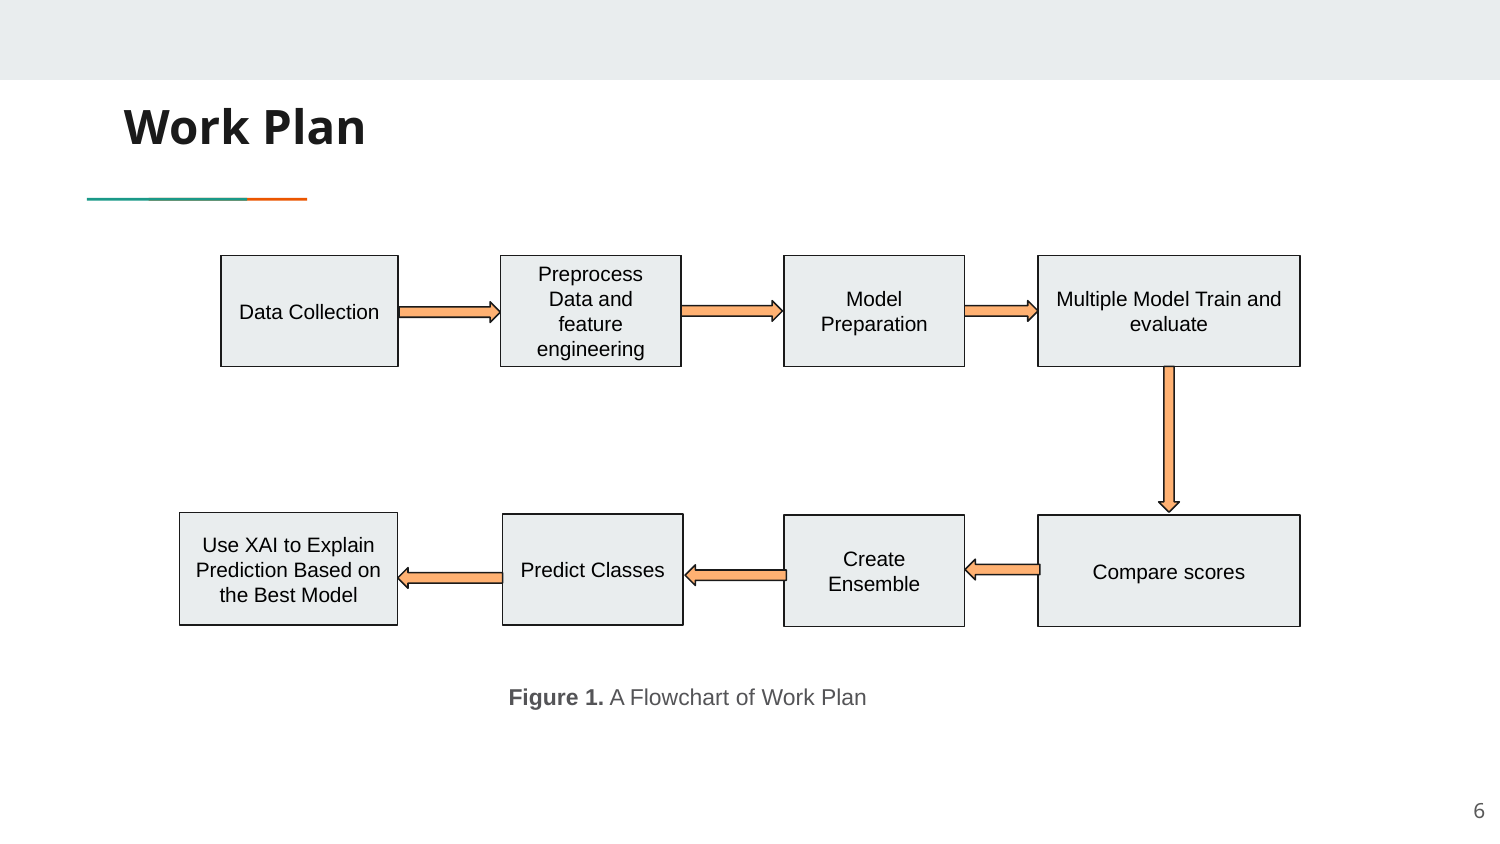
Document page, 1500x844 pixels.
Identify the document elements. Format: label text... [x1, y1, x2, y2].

slide_number ‹#› [1410, 779, 1500, 844]
text_box [682, 300, 783, 322]
text_box Multiple Model Train and evaluate [1038, 255, 1300, 367]
text_box [397, 567, 503, 589]
text_box Figure 1. A Flowchart of Work Plan [493, 668, 986, 724]
text_box Data Collection [220, 255, 398, 367]
text_box Model Preparation [783, 255, 965, 367]
text_box Compare scores [1038, 515, 1300, 627]
text_box [685, 564, 787, 586]
text_box [965, 559, 1040, 580]
text_box [399, 301, 500, 323]
text_box Use XAI to Explain Prediction Based on the Best Model [179, 512, 398, 626]
text_box [965, 300, 1039, 322]
text_box Predict Classes [502, 513, 684, 626]
text_box [1158, 366, 1180, 513]
text_box Preprocess Data and feature engineering [500, 255, 682, 367]
text_box Create Ensemble [783, 515, 965, 627]
title Work Plan [108, 81, 1371, 170]
